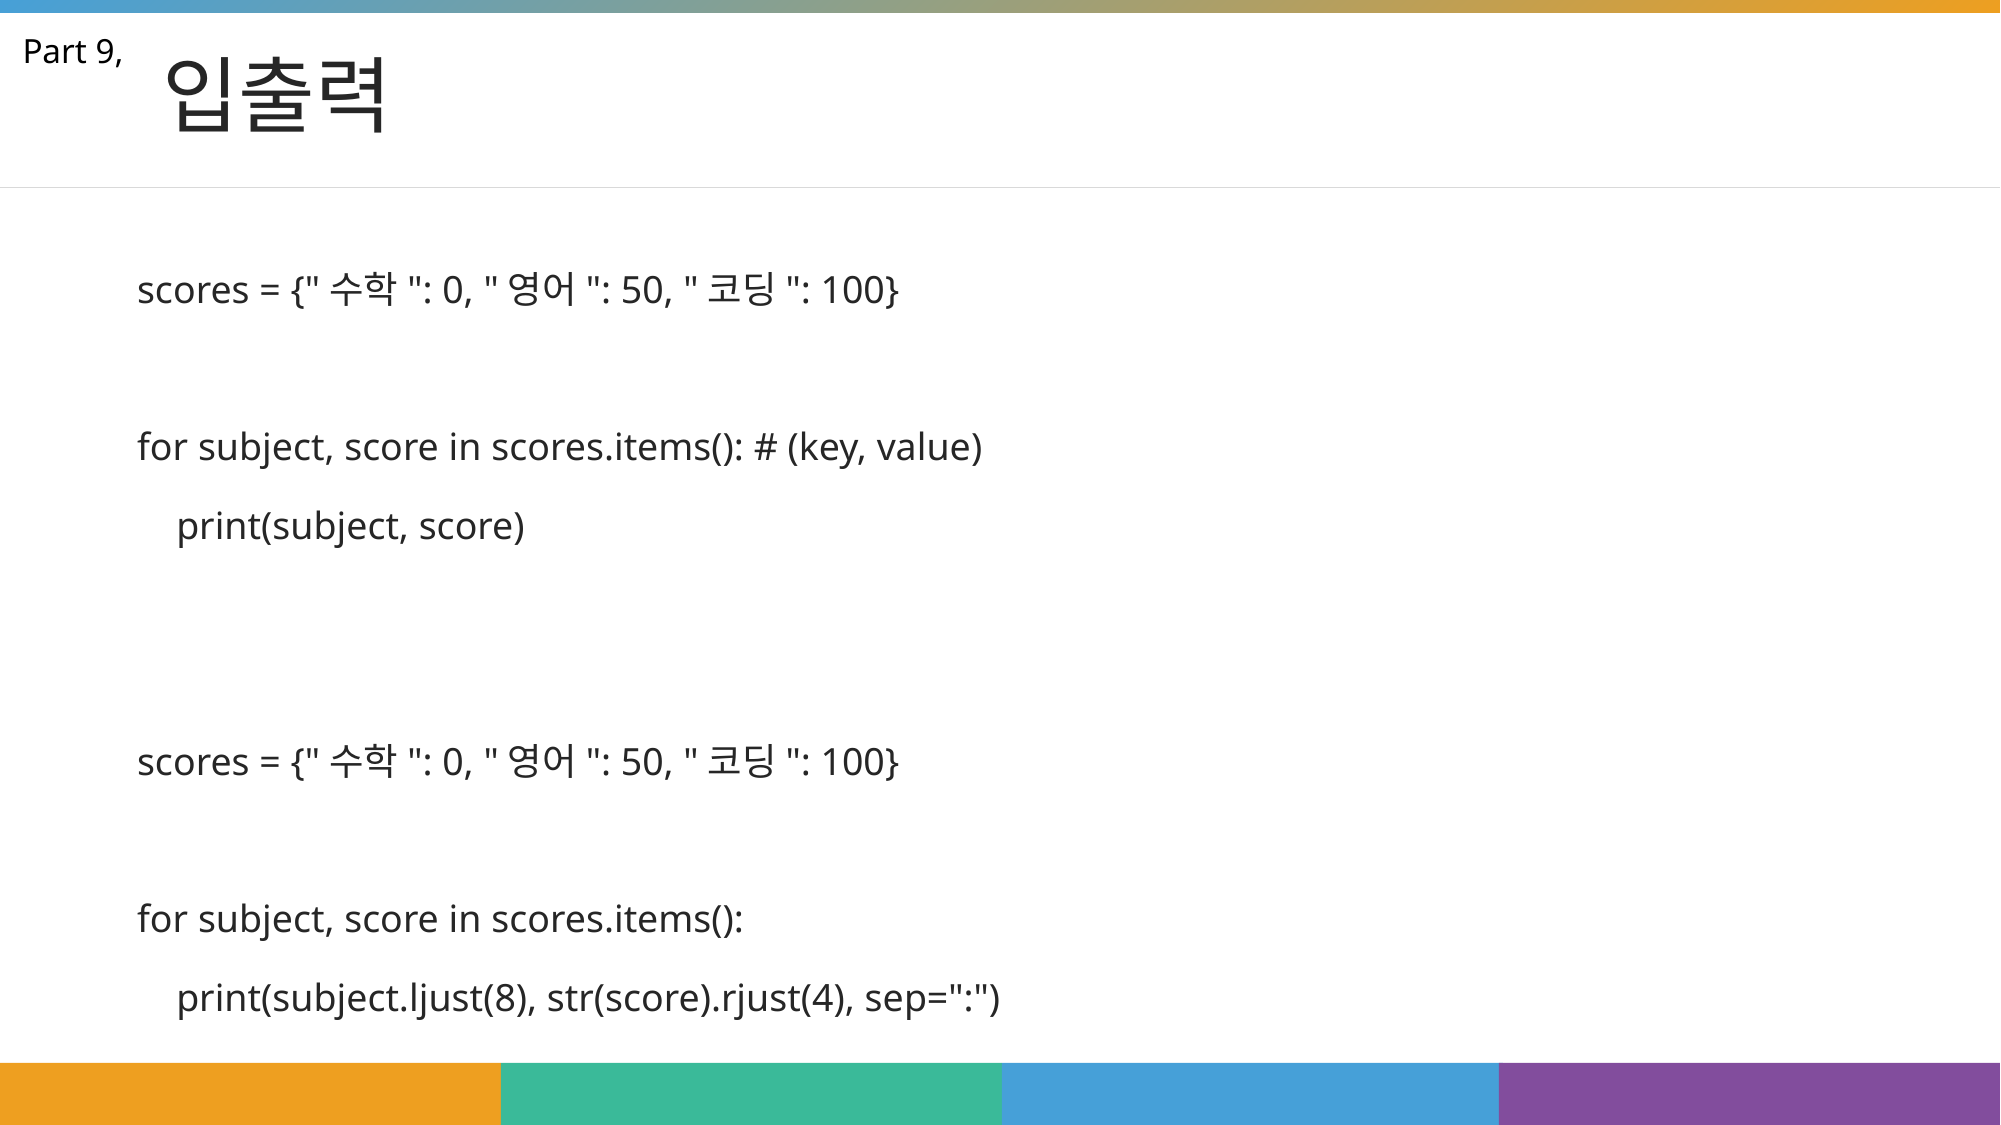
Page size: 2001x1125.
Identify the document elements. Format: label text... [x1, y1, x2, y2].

text_box Part 9, [7, 22, 147, 78]
text_box [0, 0, 2000, 13]
title 입출력 [147, 20, 1853, 179]
list scores = {"수학": 0, "영어": 50, "코딩": 100} for subject, score in scores.items(): # (key, value) print(subject, score) scores = {"수학": 0, "영어": 50, "코딩": 100} for subject, score in scores.items(): print(subject.ljust(8), str(score).rjust(4), sep=":") [122, 253, 1928, 1059]
